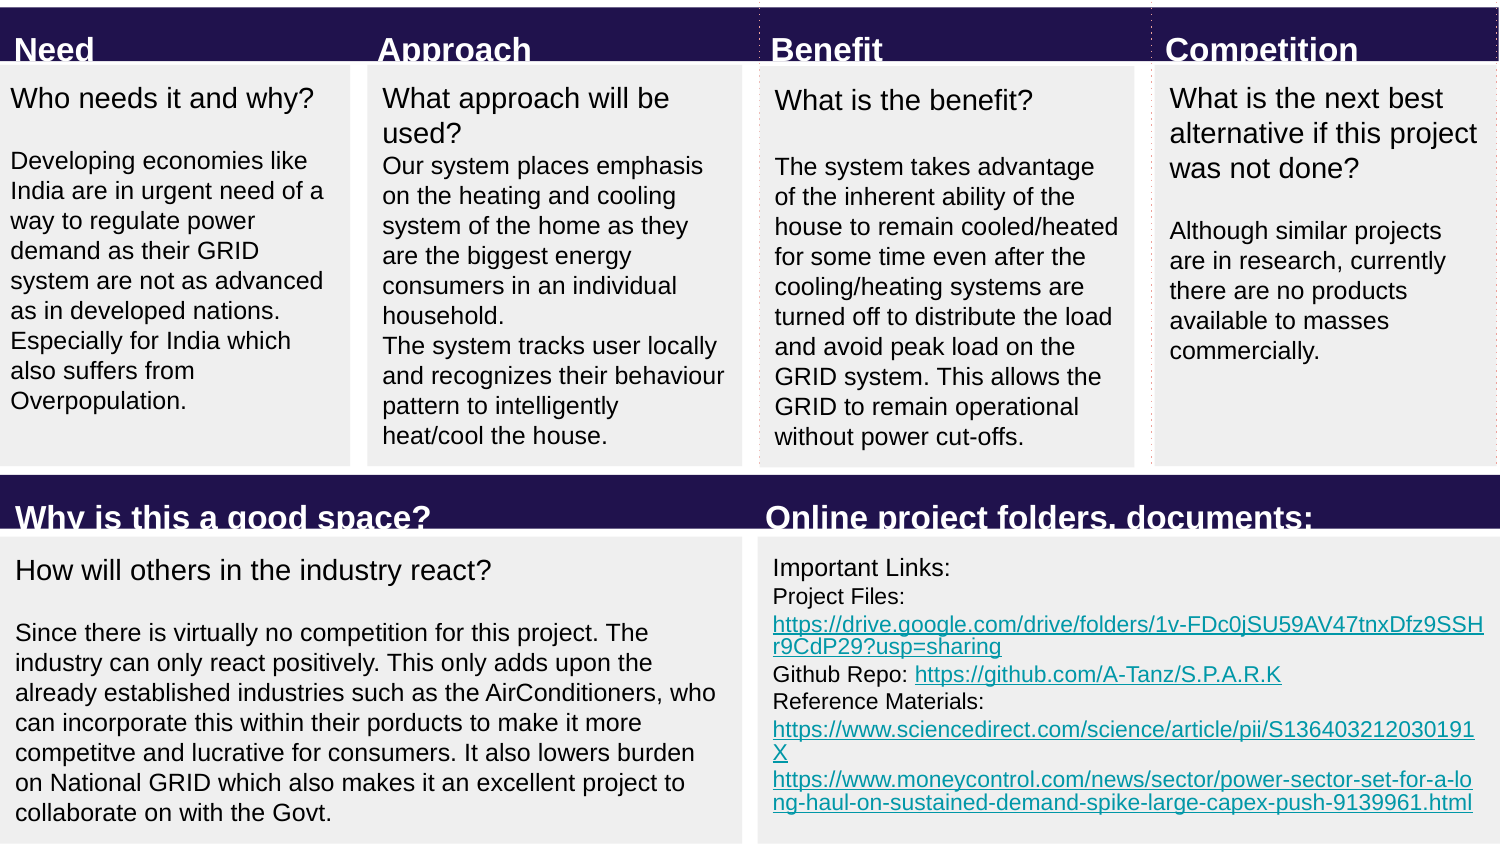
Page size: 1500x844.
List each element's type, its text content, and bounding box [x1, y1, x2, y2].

text_box Need Approach Benefit Competition [0, 7, 755, 62]
text_box Need Approach Benefit Competition [1155, 7, 1492, 62]
text_box Important Links: Project Files: https://drive.google.com/drive/folders/1v-FDc0jSU59AV47tnxDfz9SSHr9CdP29?usp=sharing Github Repo: https://github.com/A-Tanz/S.P.A.R.K Reference Materials: https://www.sciencedirect.com/science/article/pii/S136403212030191X https://www.moneycontrol.com/news/sector/power-sector-set-for-a-long-haul-on-sustained-demand-spike-large-capex-push-9139961.html [757, 536, 1500, 844]
text_box What is the benefit? The system takes advantage of the inherent ability of the house to remain cooled/heated for some time even after the cooling/heating systems are turned off to distribute the load and avoid peak load on the GRID system. This allows the GRID to remain operational without power cut-offs. [763, 66, 1135, 468]
text_box Need Approach Benefit Competition [763, 7, 1147, 62]
text_box What is the next best alternative if this project was not done? Although similar projects are in research, currently there are no products available to masses commercially. [1156, 64, 1492, 467]
text_box How will others in the industry react? Since there is virtually no competition for this project. The industry can only react positively. This only adds upon the already established industries such as the AirConditioners, who can incorporate this within their porducts to make it more competitve and lucrative for consumers. It also lowers burden on National GRID which also makes it an excellent project to collaborate on with the Govt. [0, 536, 743, 844]
text_box What approach will be used? Our system places emphasis on the heating and cooling system of the home as they are the biggest energy consumers in an individual household. The system tracks user locally and recognizes their behaviour pattern to intelligently heat/cool the house. [367, 64, 743, 467]
text_box Why is this a good space? Online project folders, documents: [0, 474, 1500, 529]
text_box Who needs it and why? Developing economies like India are in urgent need of a way to regulate power demand as their GRID system are not as advanced as in developed nations. Especially for India which also suffers from Overpopulation. [0, 64, 351, 467]
